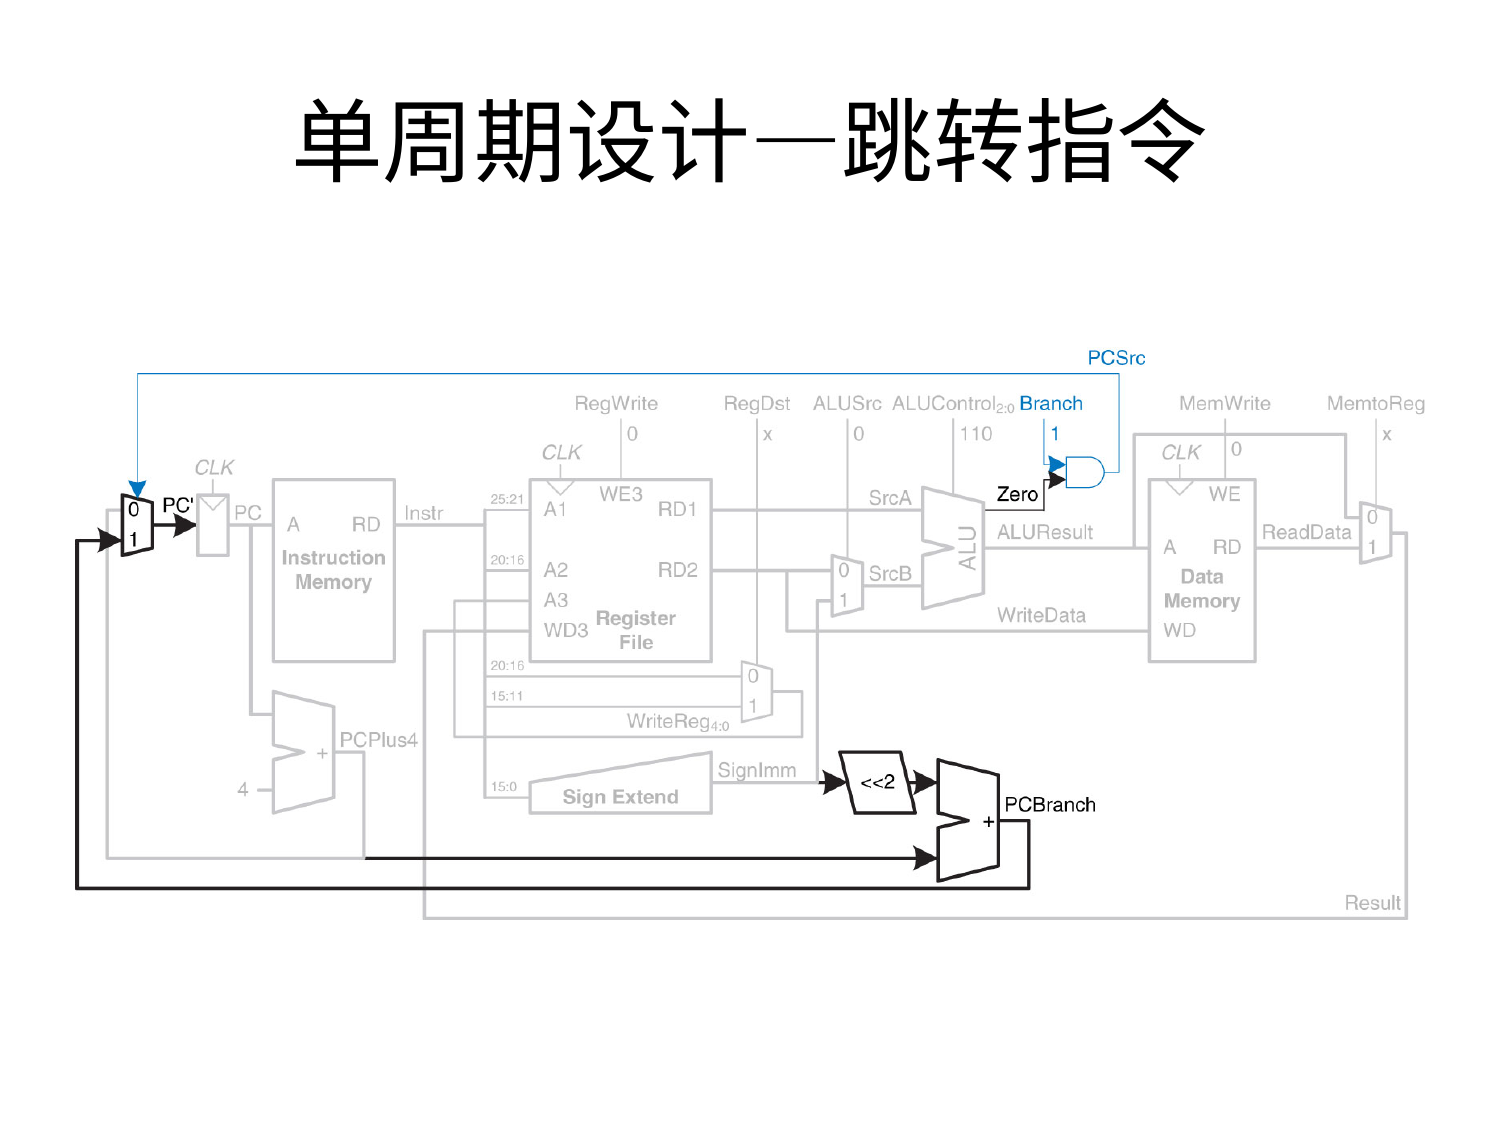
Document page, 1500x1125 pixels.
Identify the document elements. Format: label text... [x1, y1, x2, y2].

title 单周期设计—跳转指令 [75, 45, 1425, 233]
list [74, 347, 1426, 920]
